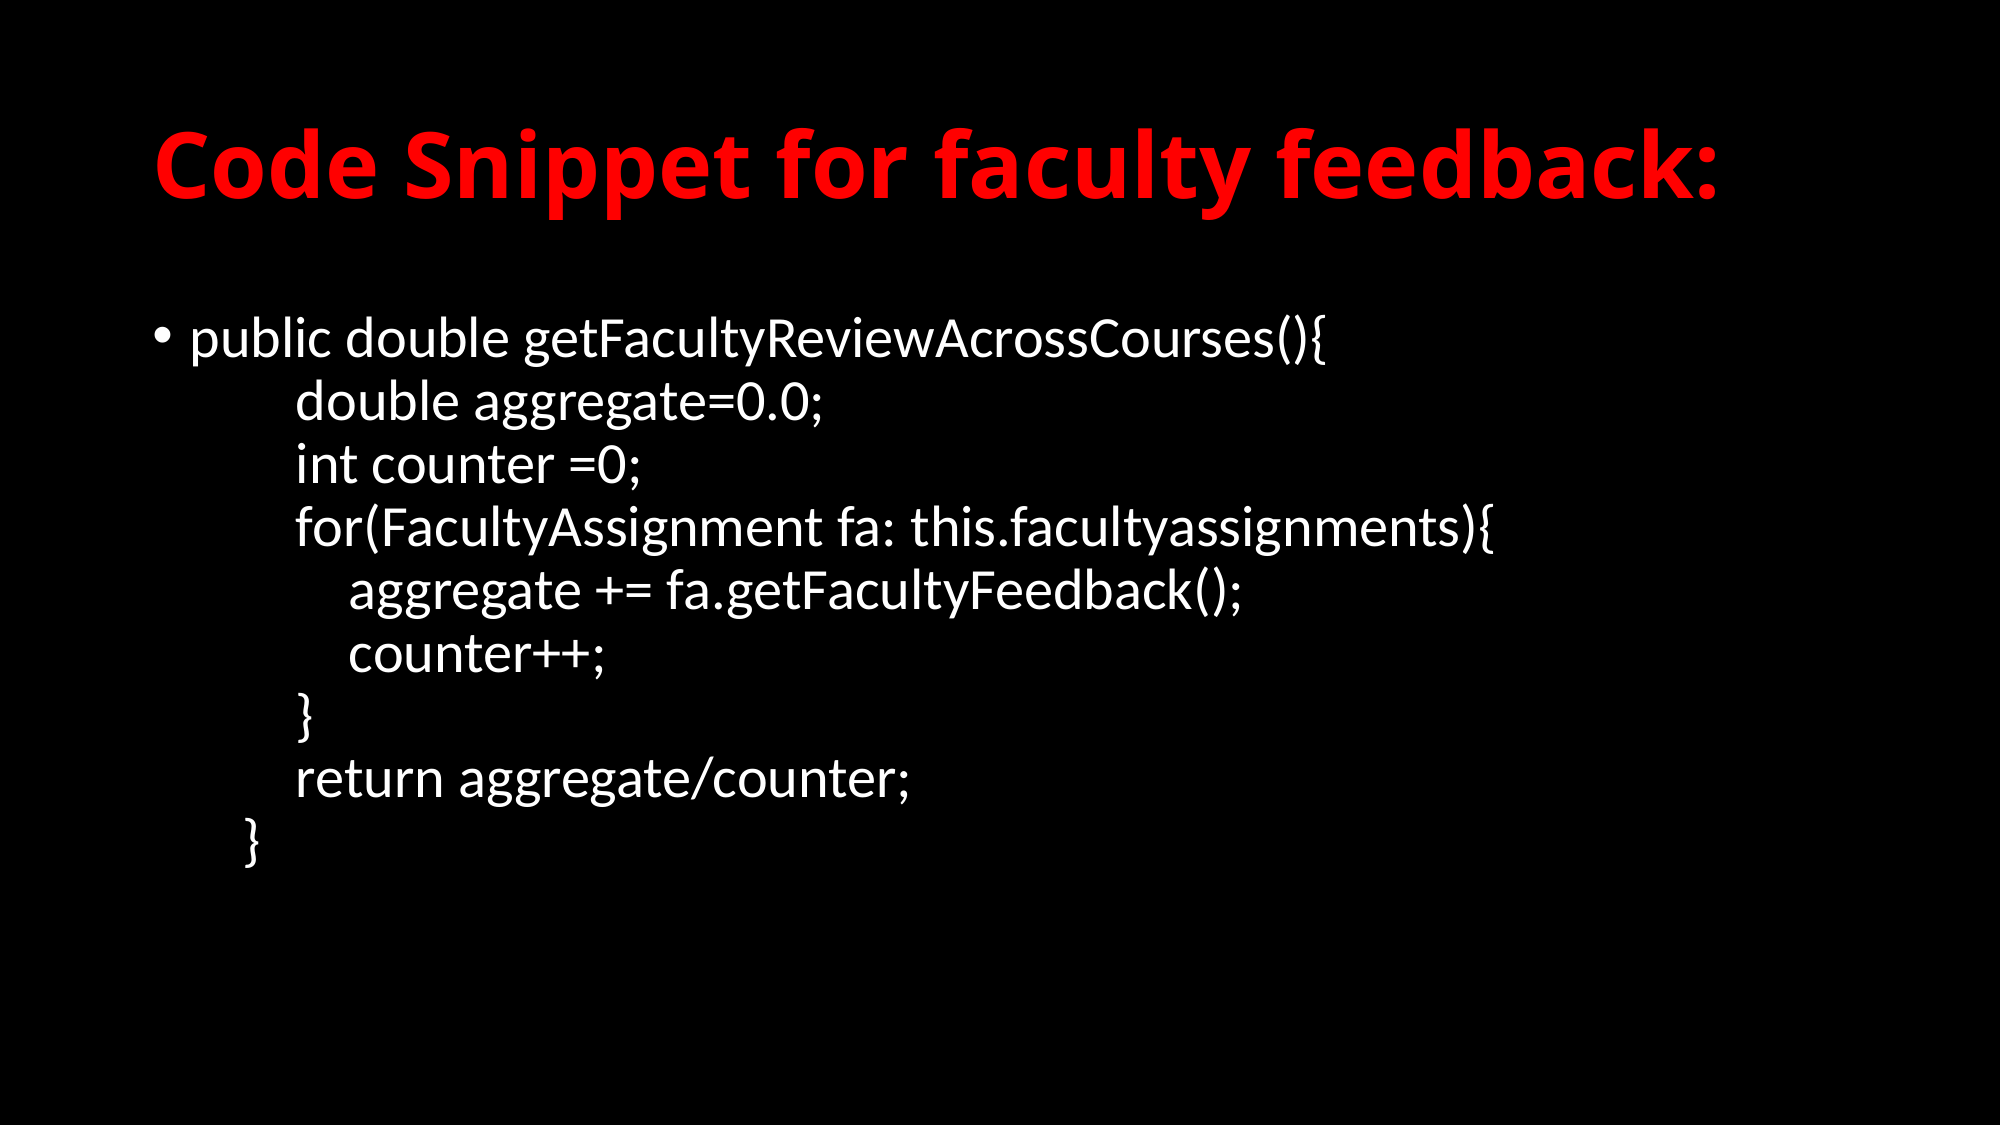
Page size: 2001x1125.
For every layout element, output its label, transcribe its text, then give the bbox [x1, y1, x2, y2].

title Code Snippet for faculty feedback: [137, 59, 1863, 278]
list public double getFacultyReviewAcrossCourses(){ double aggregate=0.0; int counter =0; for(FacultyAssignment fa: this.facultyassignments){ aggregate += fa.getFacultyFeedback(); counter++; } return aggregate/counter; } [137, 299, 1863, 1014]
